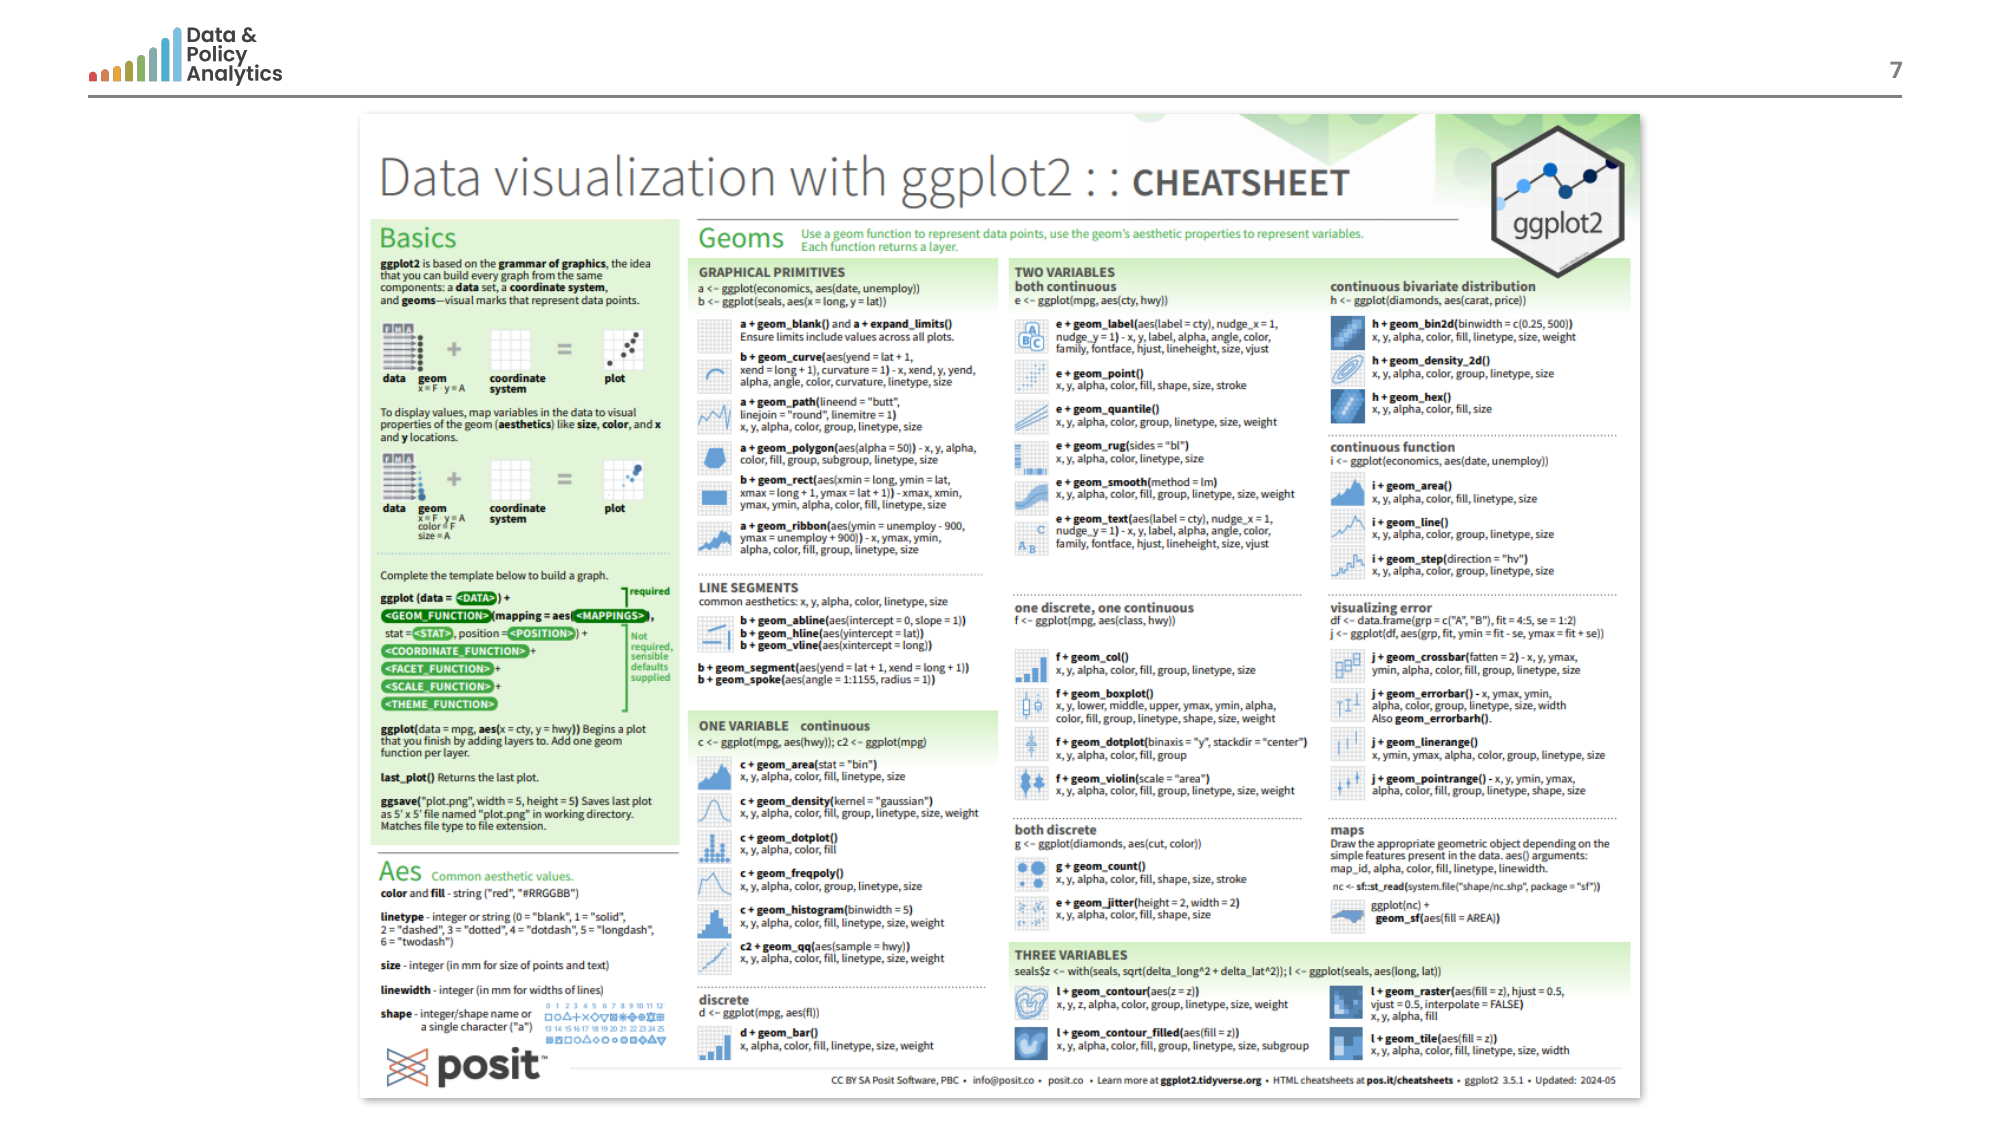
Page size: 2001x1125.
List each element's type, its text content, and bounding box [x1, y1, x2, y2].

picture [360, 114, 1640, 1098]
picture [89, 25, 283, 86]
slide_number 7 [1836, 37, 1918, 95]
